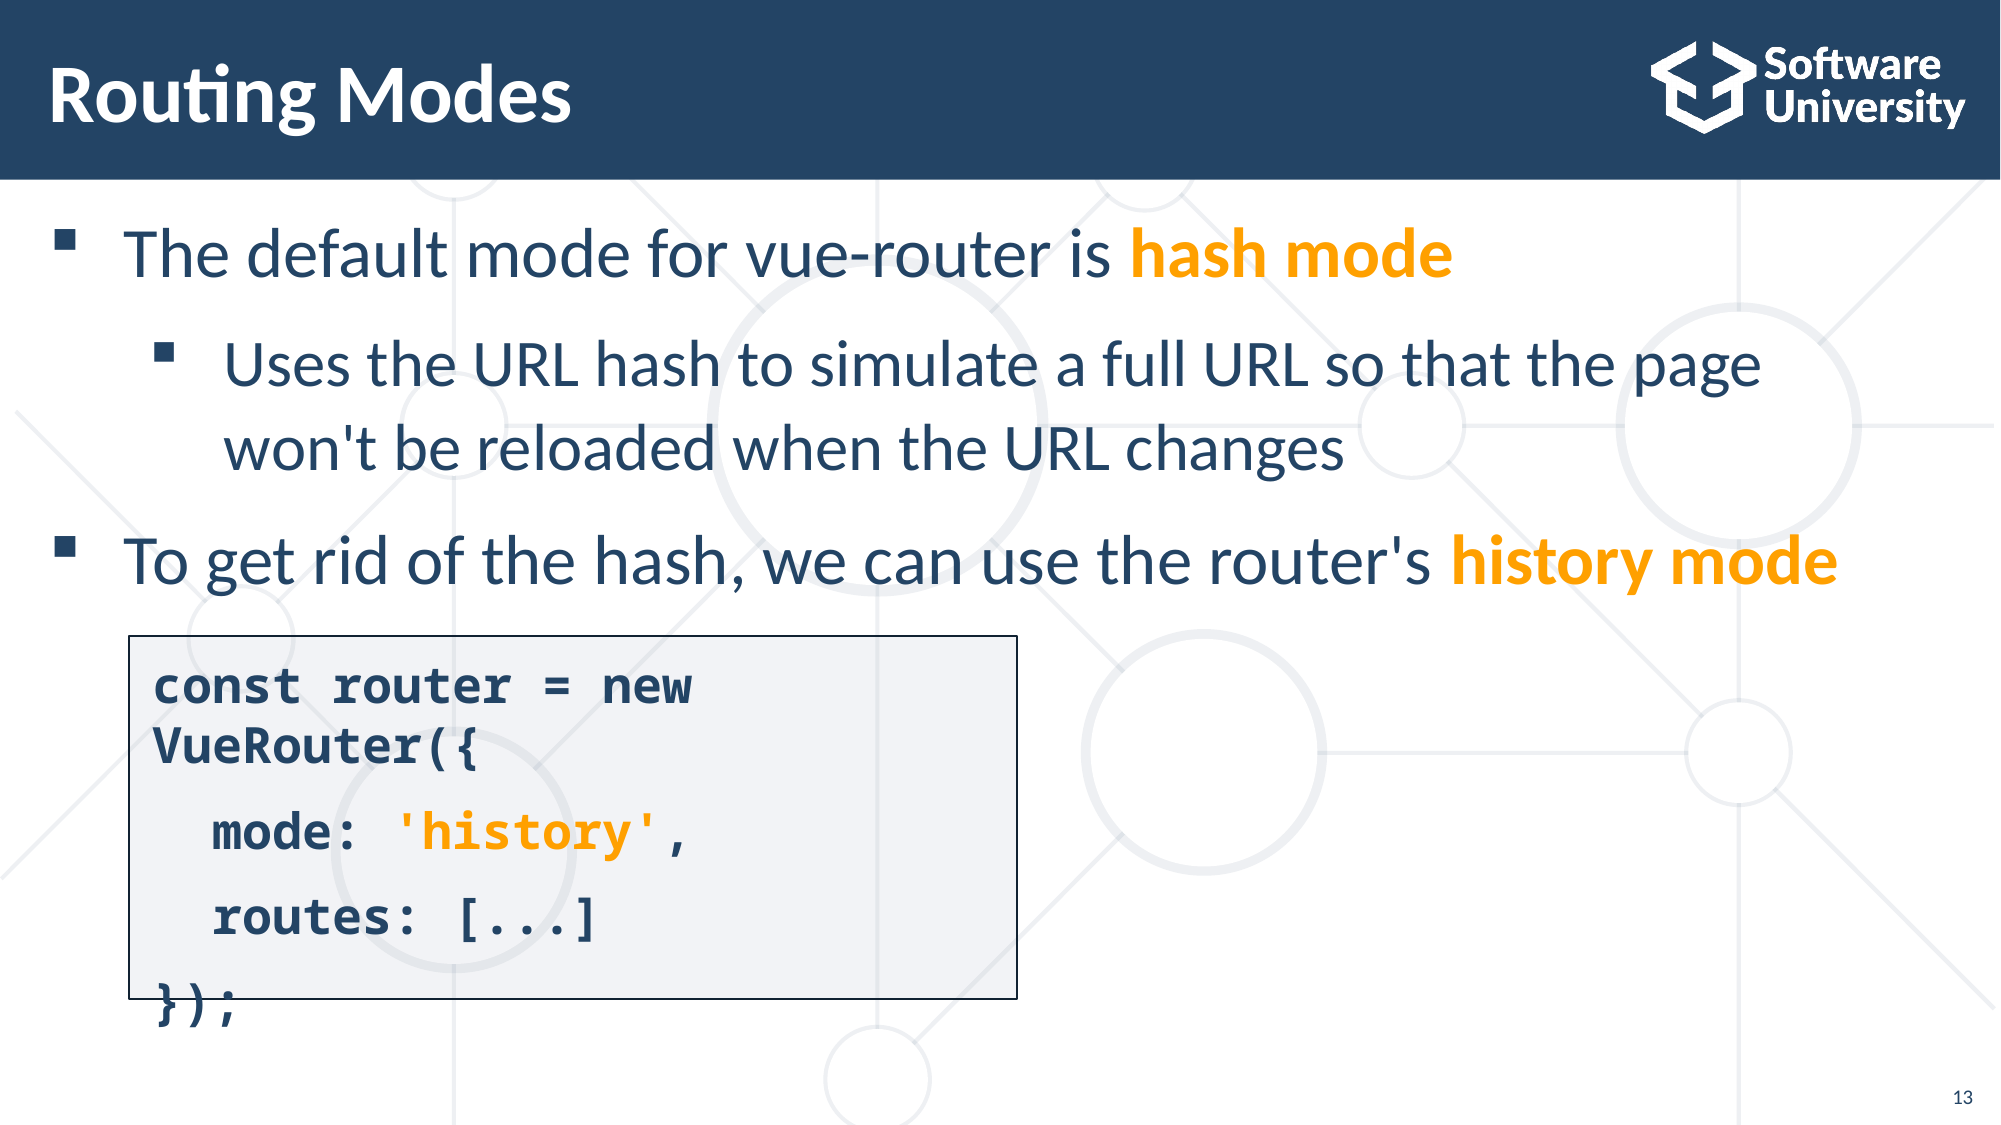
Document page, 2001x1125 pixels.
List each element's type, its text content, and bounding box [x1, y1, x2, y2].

list The default mode for vue-router is hash mode Uses the URL hash to simulate a full URL so that the page won't be reloaded when the URL changes To get rid of the hash, we can use the router's history mode [31, 196, 1916, 1109]
picture [1651, 41, 1966, 134]
text_box 13 [1927, 1067, 1989, 1117]
title Routing Modes [31, 16, 1625, 162]
